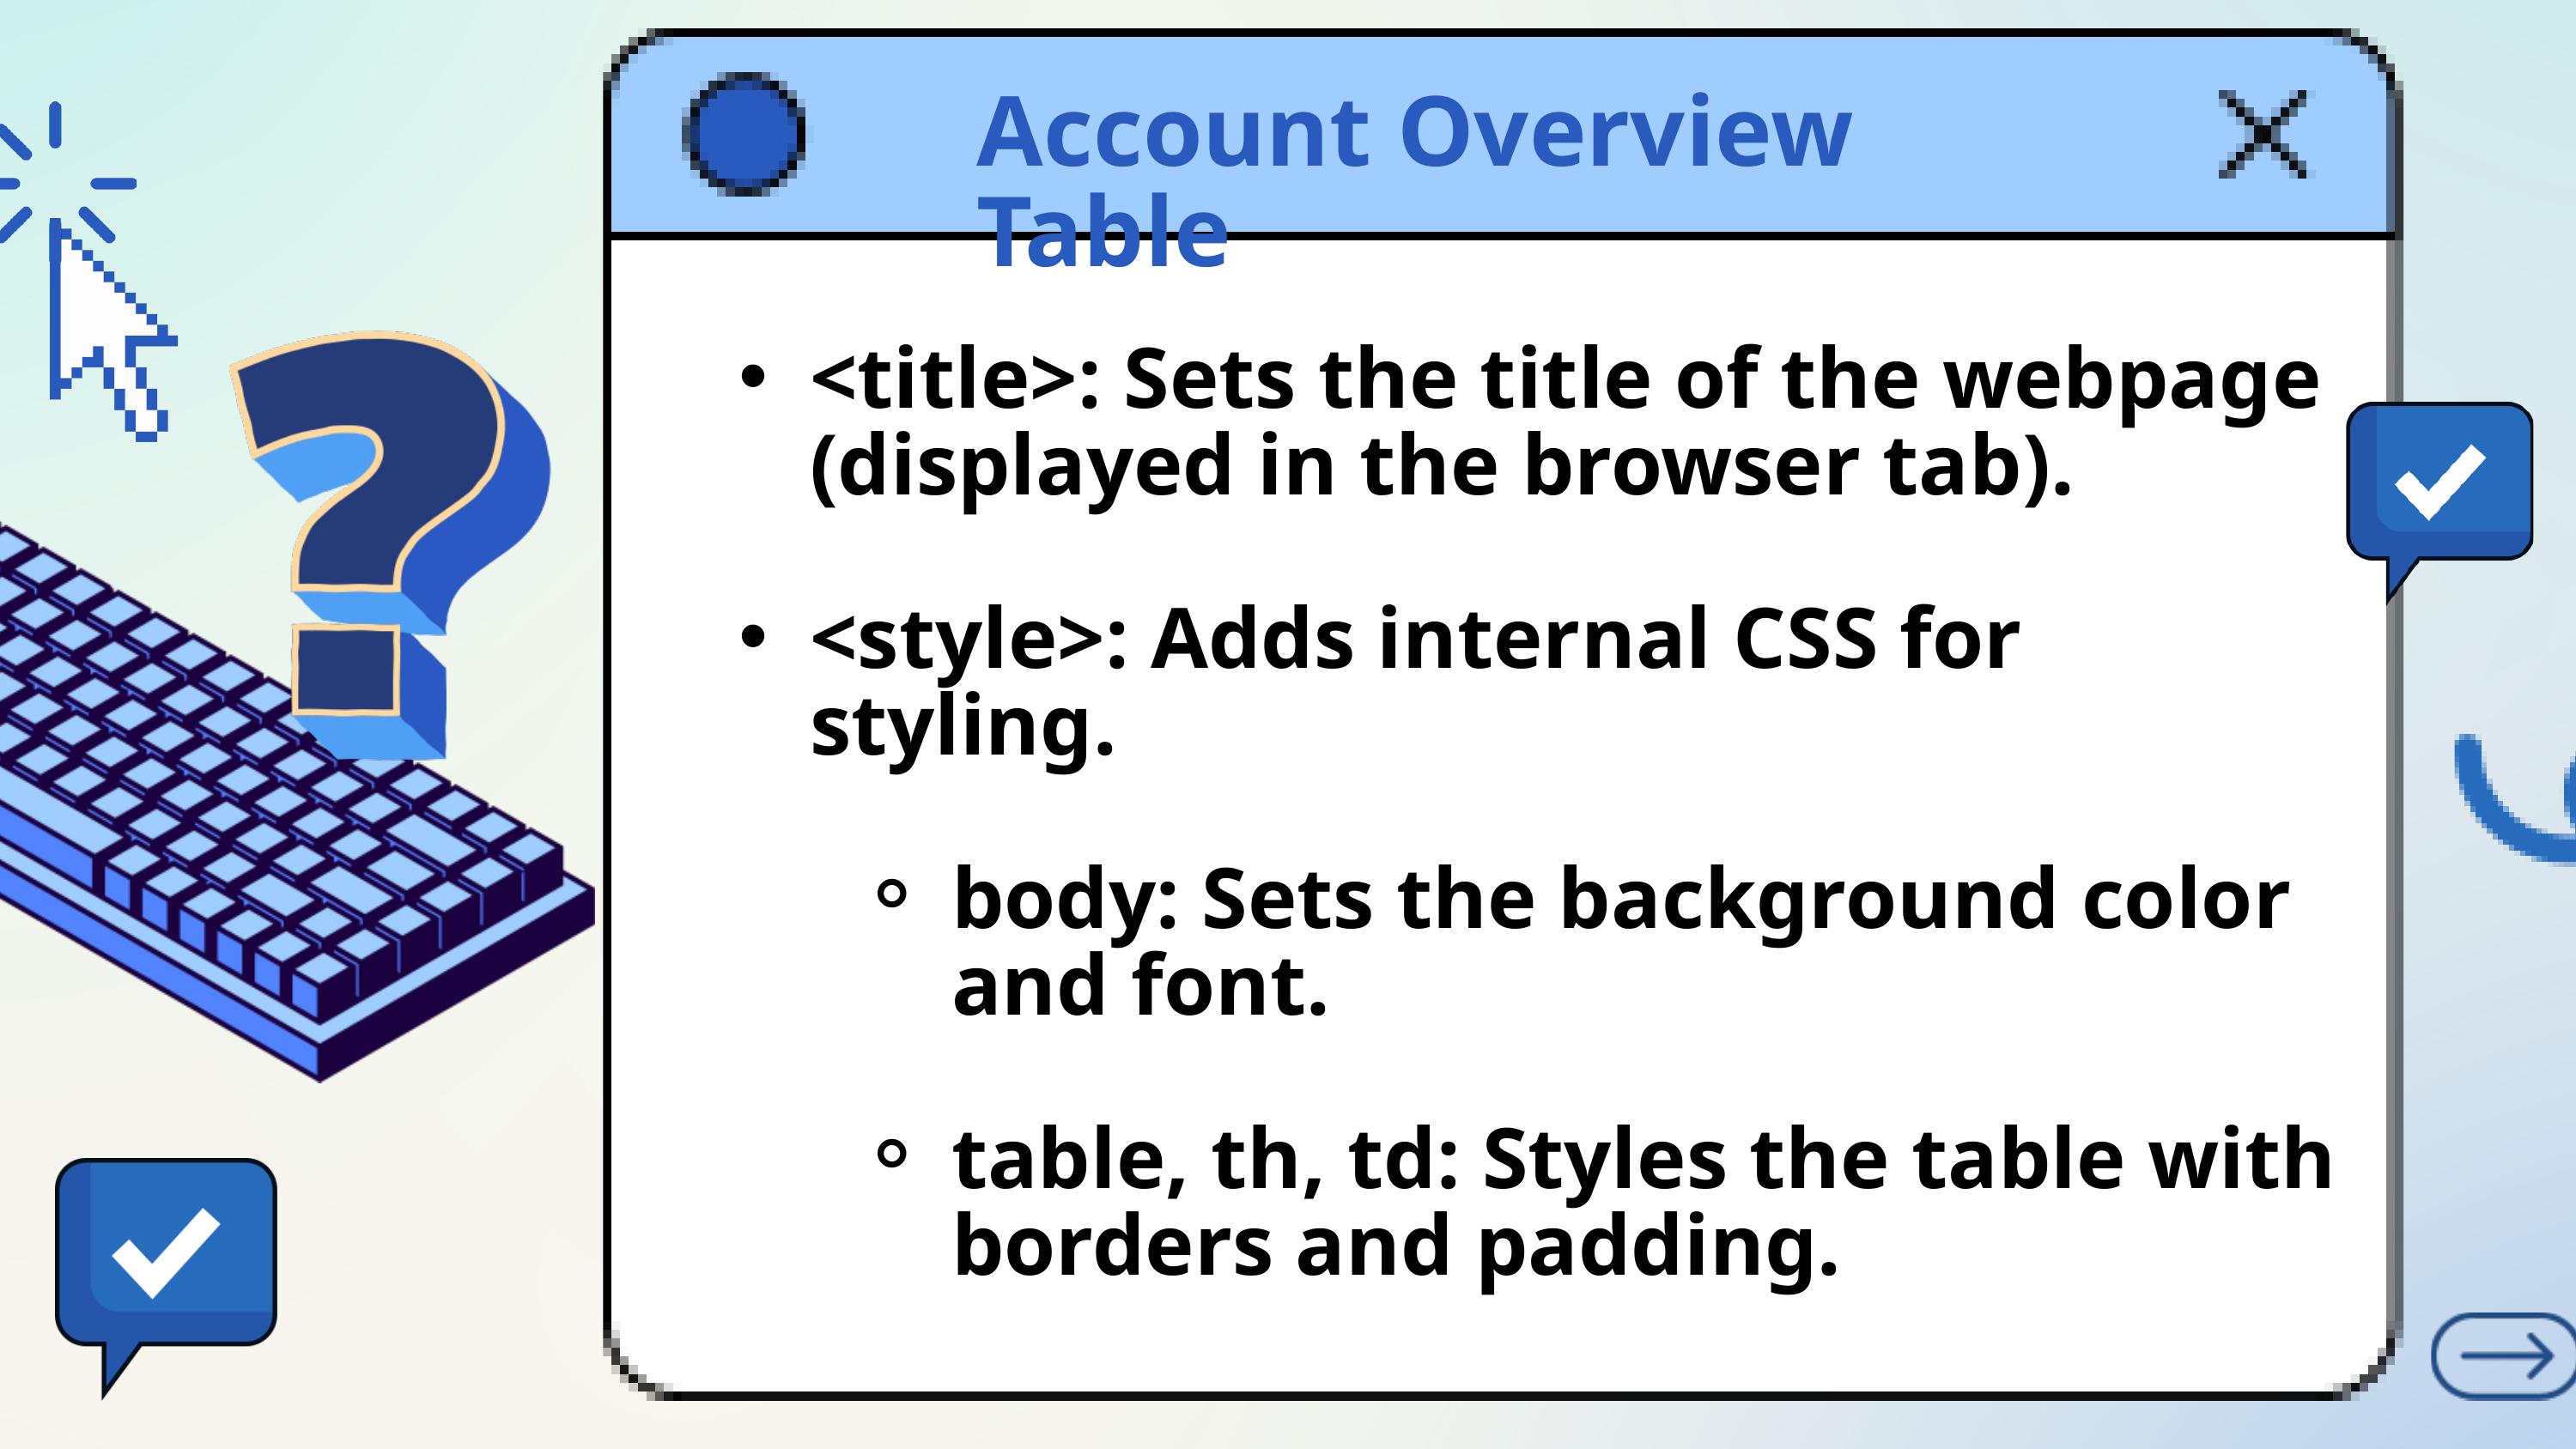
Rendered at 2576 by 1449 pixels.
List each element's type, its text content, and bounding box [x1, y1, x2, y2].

text_box <title>: Sets the title of the webpage (displayed in the browser tab). <style>: Adds internal CSS for styling. body: Sets the background color and font. table, th, td: Styles the table with borders and padding. [667, 337, 2347, 1379]
text_box [0, 504, 595, 1084]
text_box [55, 1158, 277, 1401]
text_box [0, 0, 2576, 1449]
text_box [50, 218, 179, 442]
text_box Account Overview Table [976, 84, 2130, 337]
text_box [0, 101, 137, 265]
text_box [603, 28, 2404, 1401]
text_box [2454, 724, 2576, 884]
text_box [228, 330, 552, 761]
text_box [2346, 402, 2534, 606]
text_box [2431, 1313, 2576, 1401]
